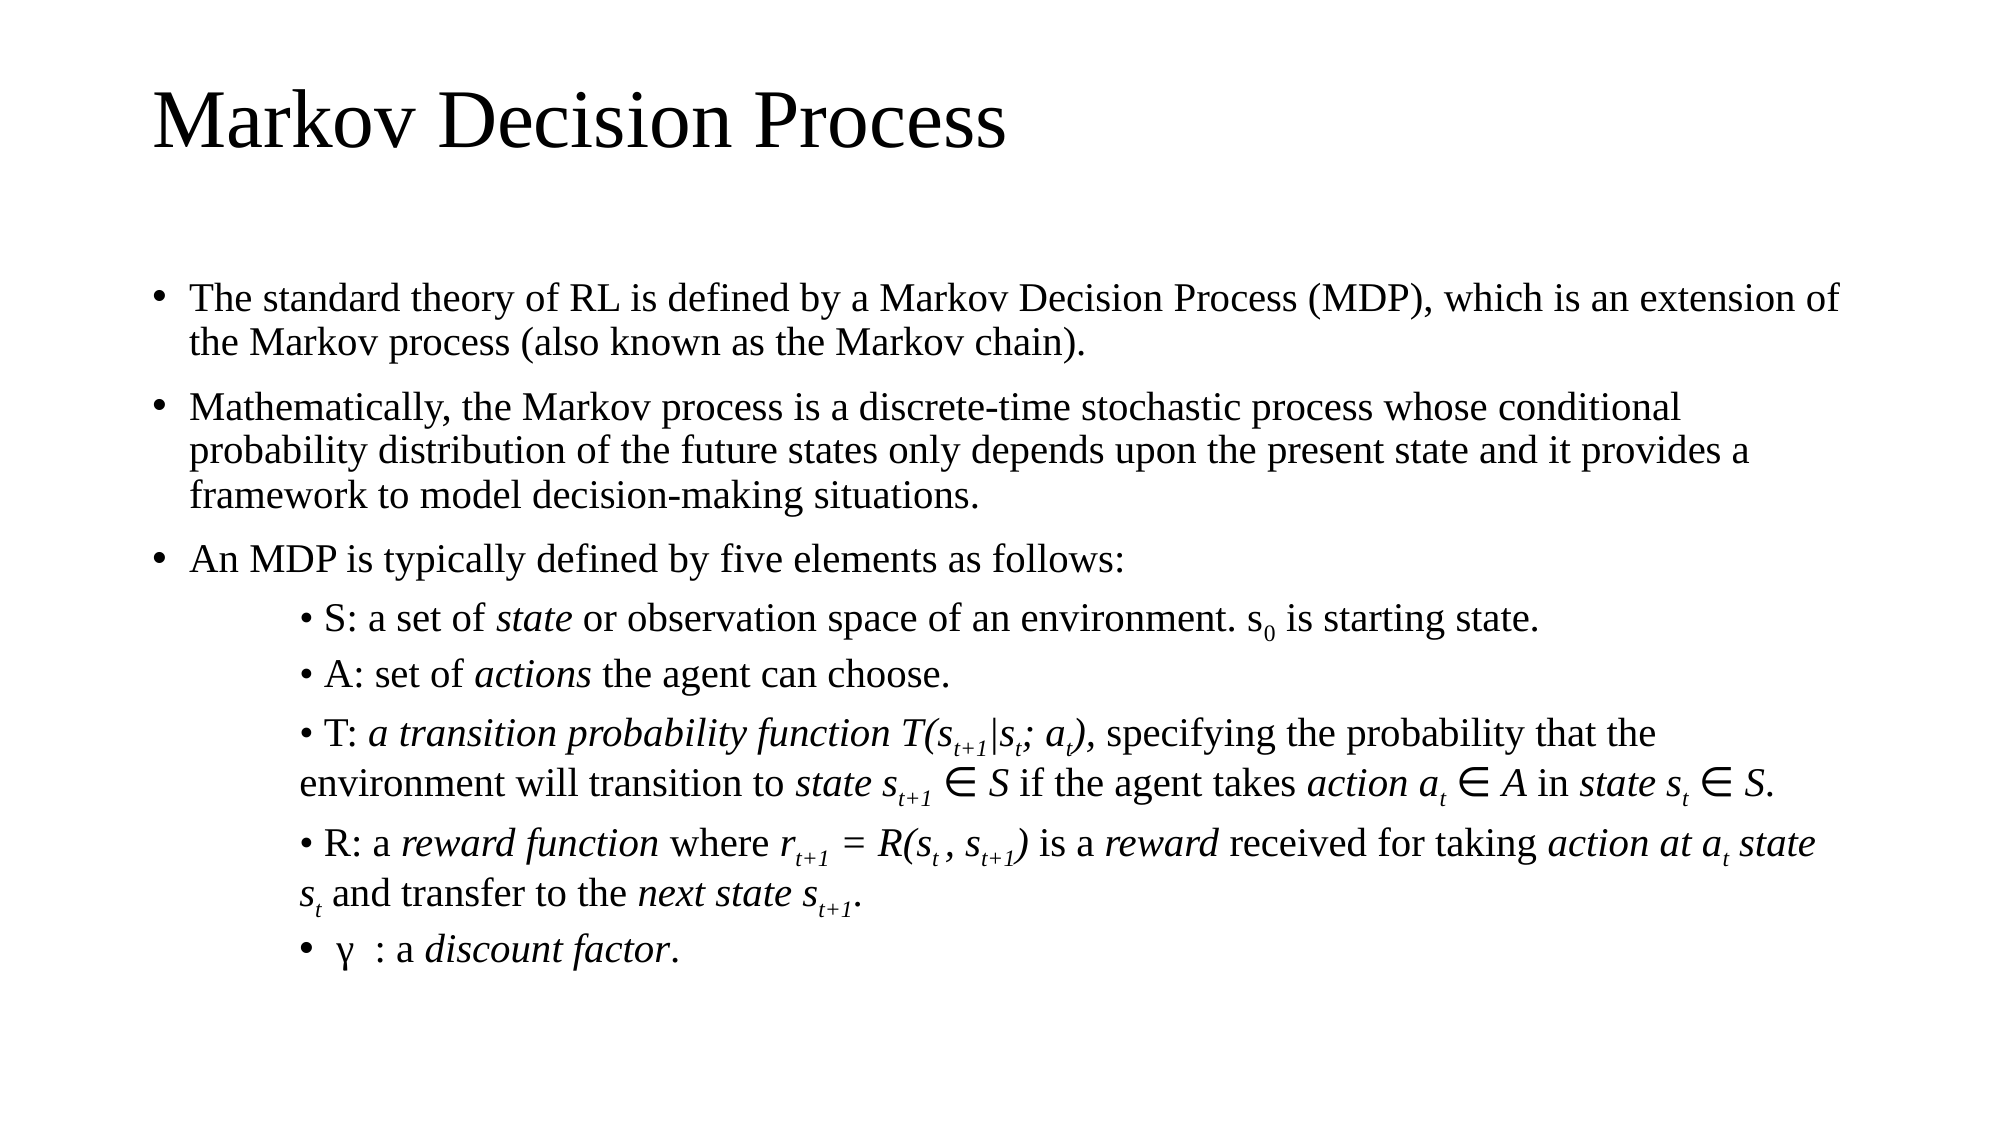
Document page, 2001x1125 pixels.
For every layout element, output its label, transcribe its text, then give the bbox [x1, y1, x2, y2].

list The standard theory of RL is defined by a Markov Decision Process (MDP), which is an extension of the Markov process (also known as the Markov chain). Mathematically, the Markov process is a discrete-time stochastic process whose conditional probability distribution of the future states only depends upon the present state and it provides a framework to model decision-making situations. An MDP is typically defined by five elements as follows: • S: a set of state or observation space of an environment. s0 is starting state. • A: set of actions the agent can choose. • T: a transition probability function T(st+1|st; at), specifying the probability that the environment will transition to state st+1 ∈ S if the agent takes action at ∈ A in state st ∈ S. • R: a reward function where rt+1 = R(st , st+1) is a reward received for taking action at at state st and transfer to the next state st+1. γ : a discount factor. [137, 268, 1863, 983]
title Markov Decision Process [137, 59, 1512, 182]
